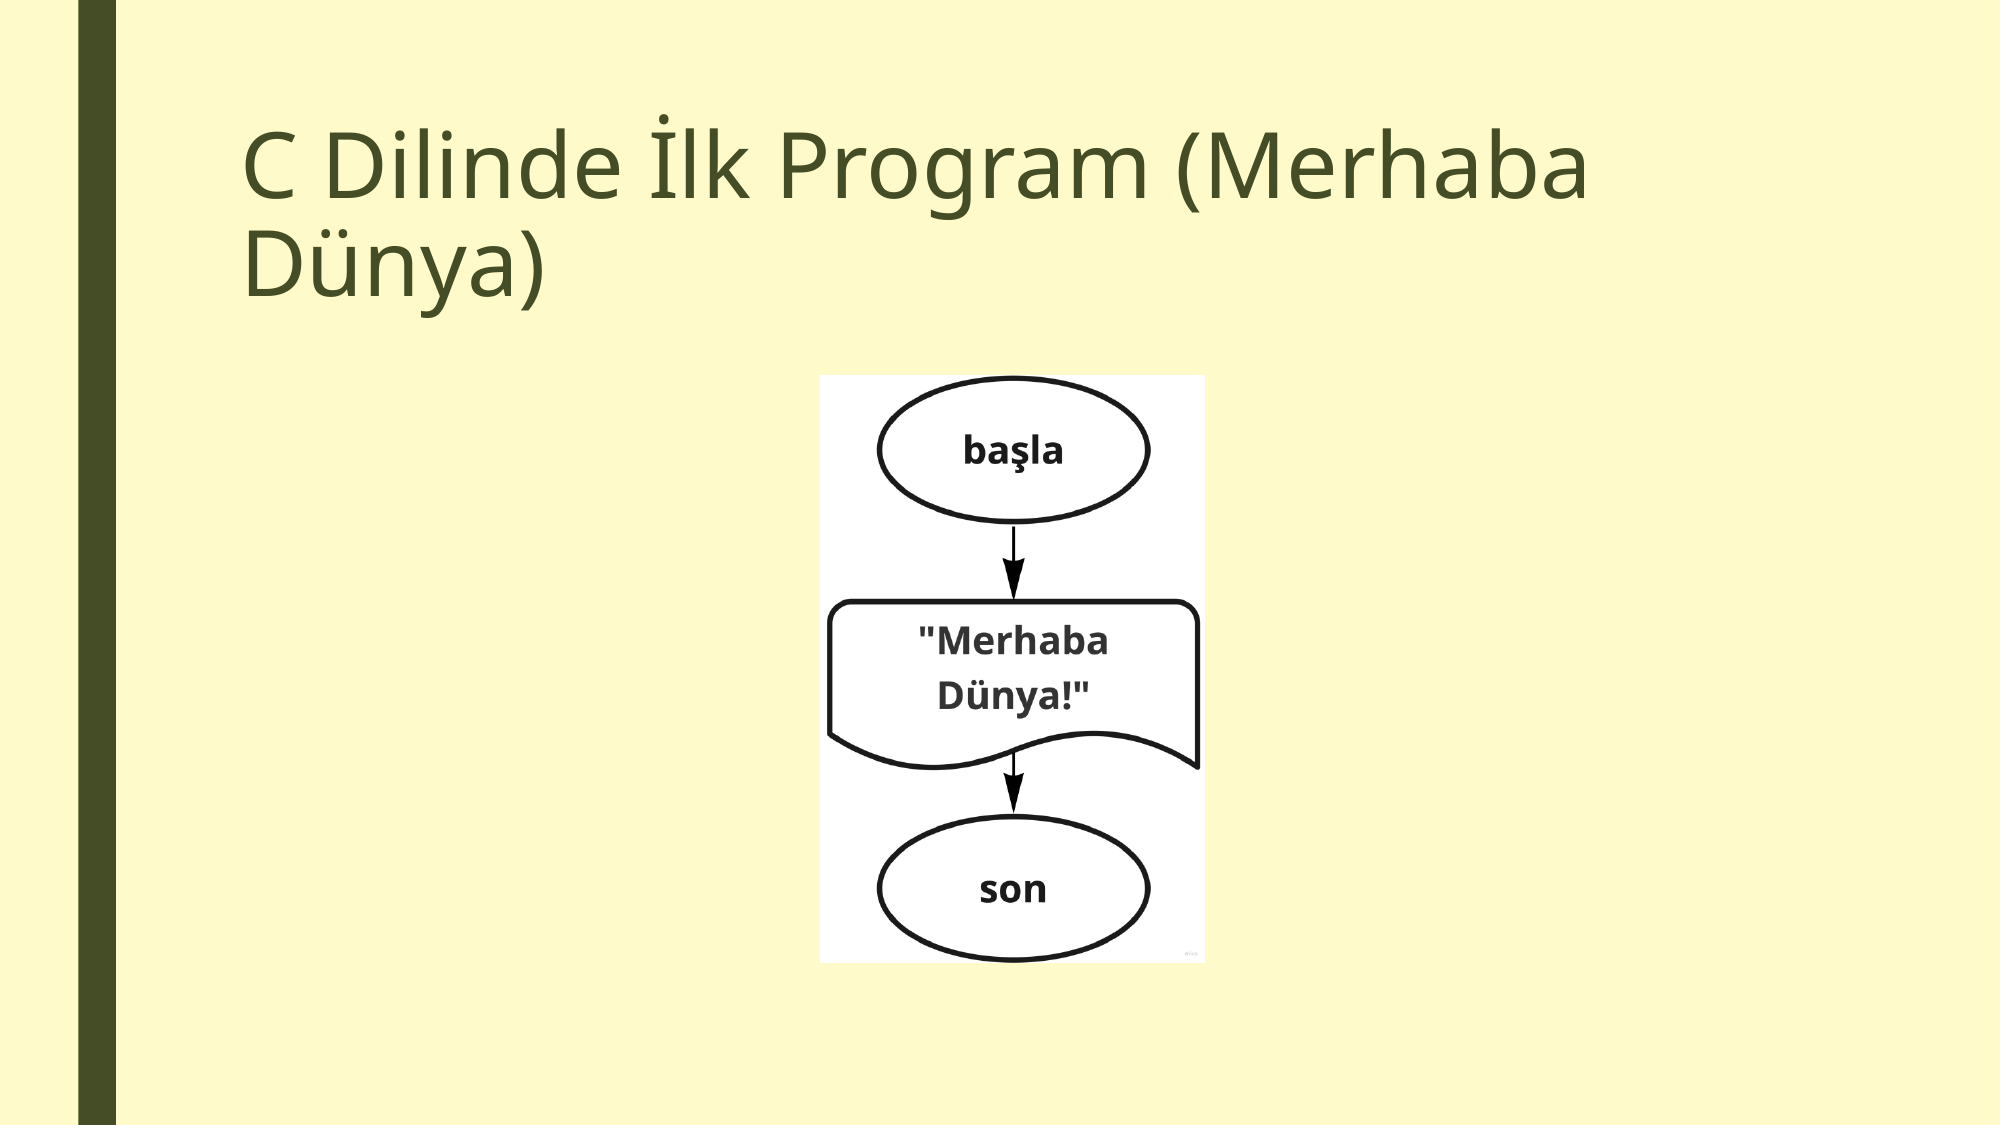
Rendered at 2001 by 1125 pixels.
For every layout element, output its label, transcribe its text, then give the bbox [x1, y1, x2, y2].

title C Dilinde İlk Program (Merhaba Dünya) [225, 112, 1800, 357]
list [819, 374, 1206, 963]
